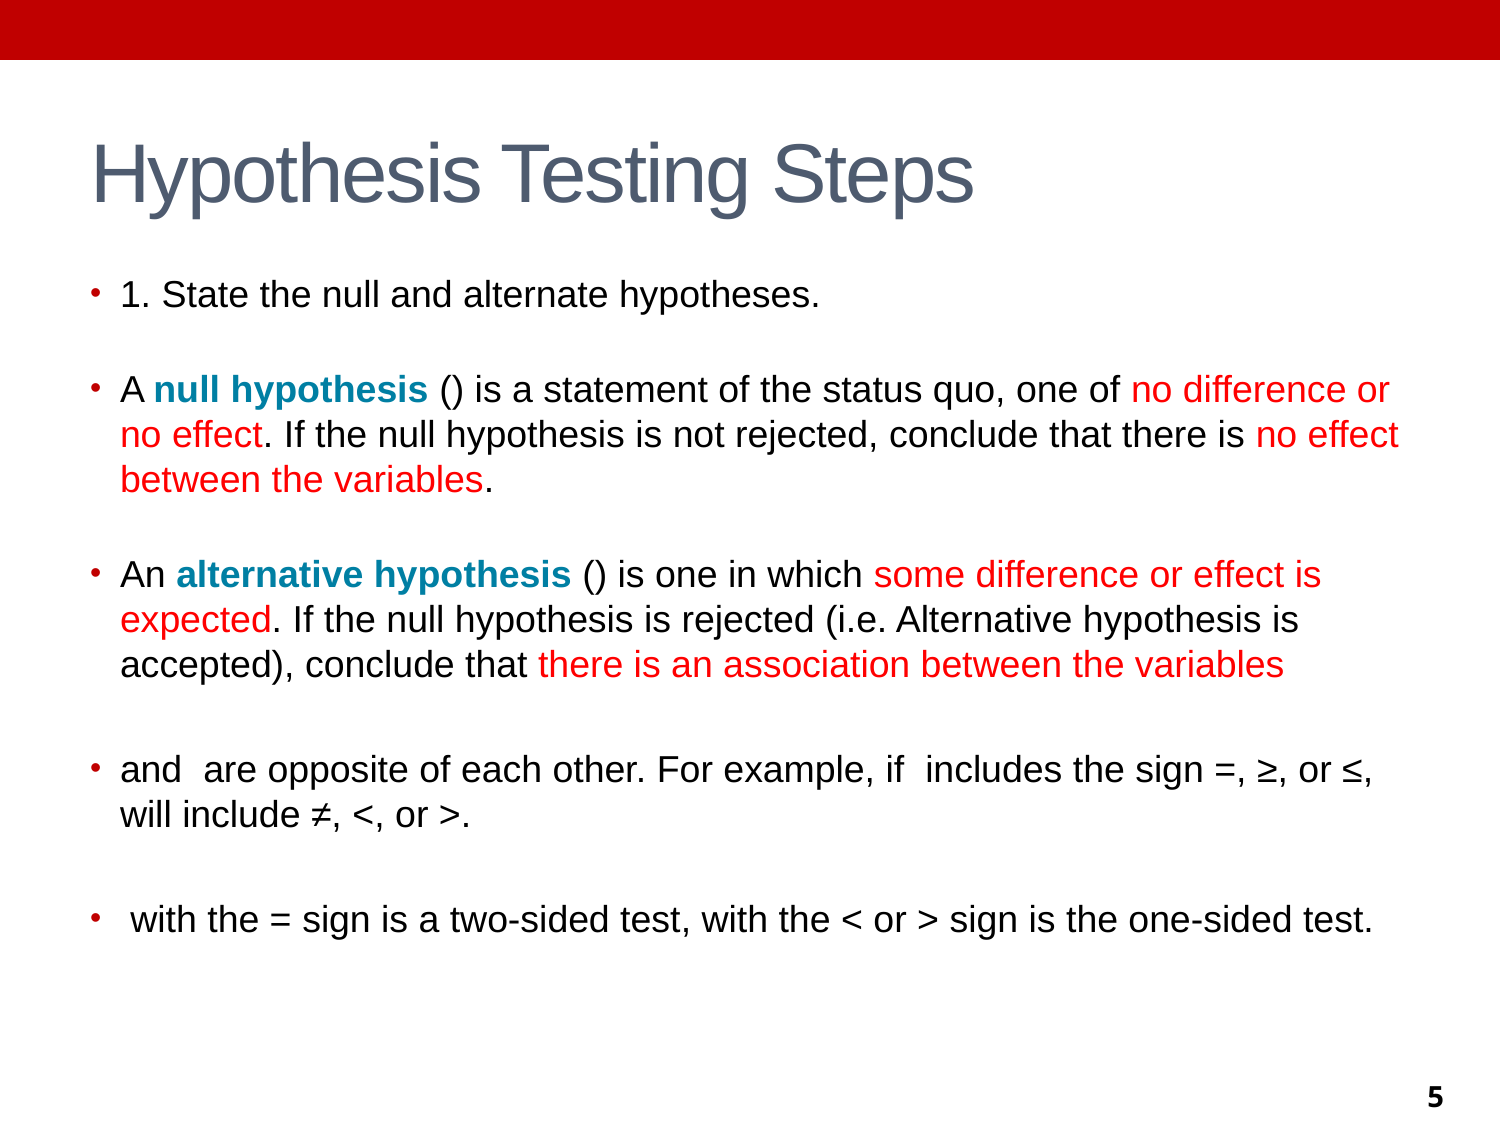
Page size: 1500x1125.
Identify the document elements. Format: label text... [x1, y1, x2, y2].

slide_number 5 [1412, 1071, 1500, 1125]
title Hypothesis Testing Steps [75, 87, 1425, 250]
